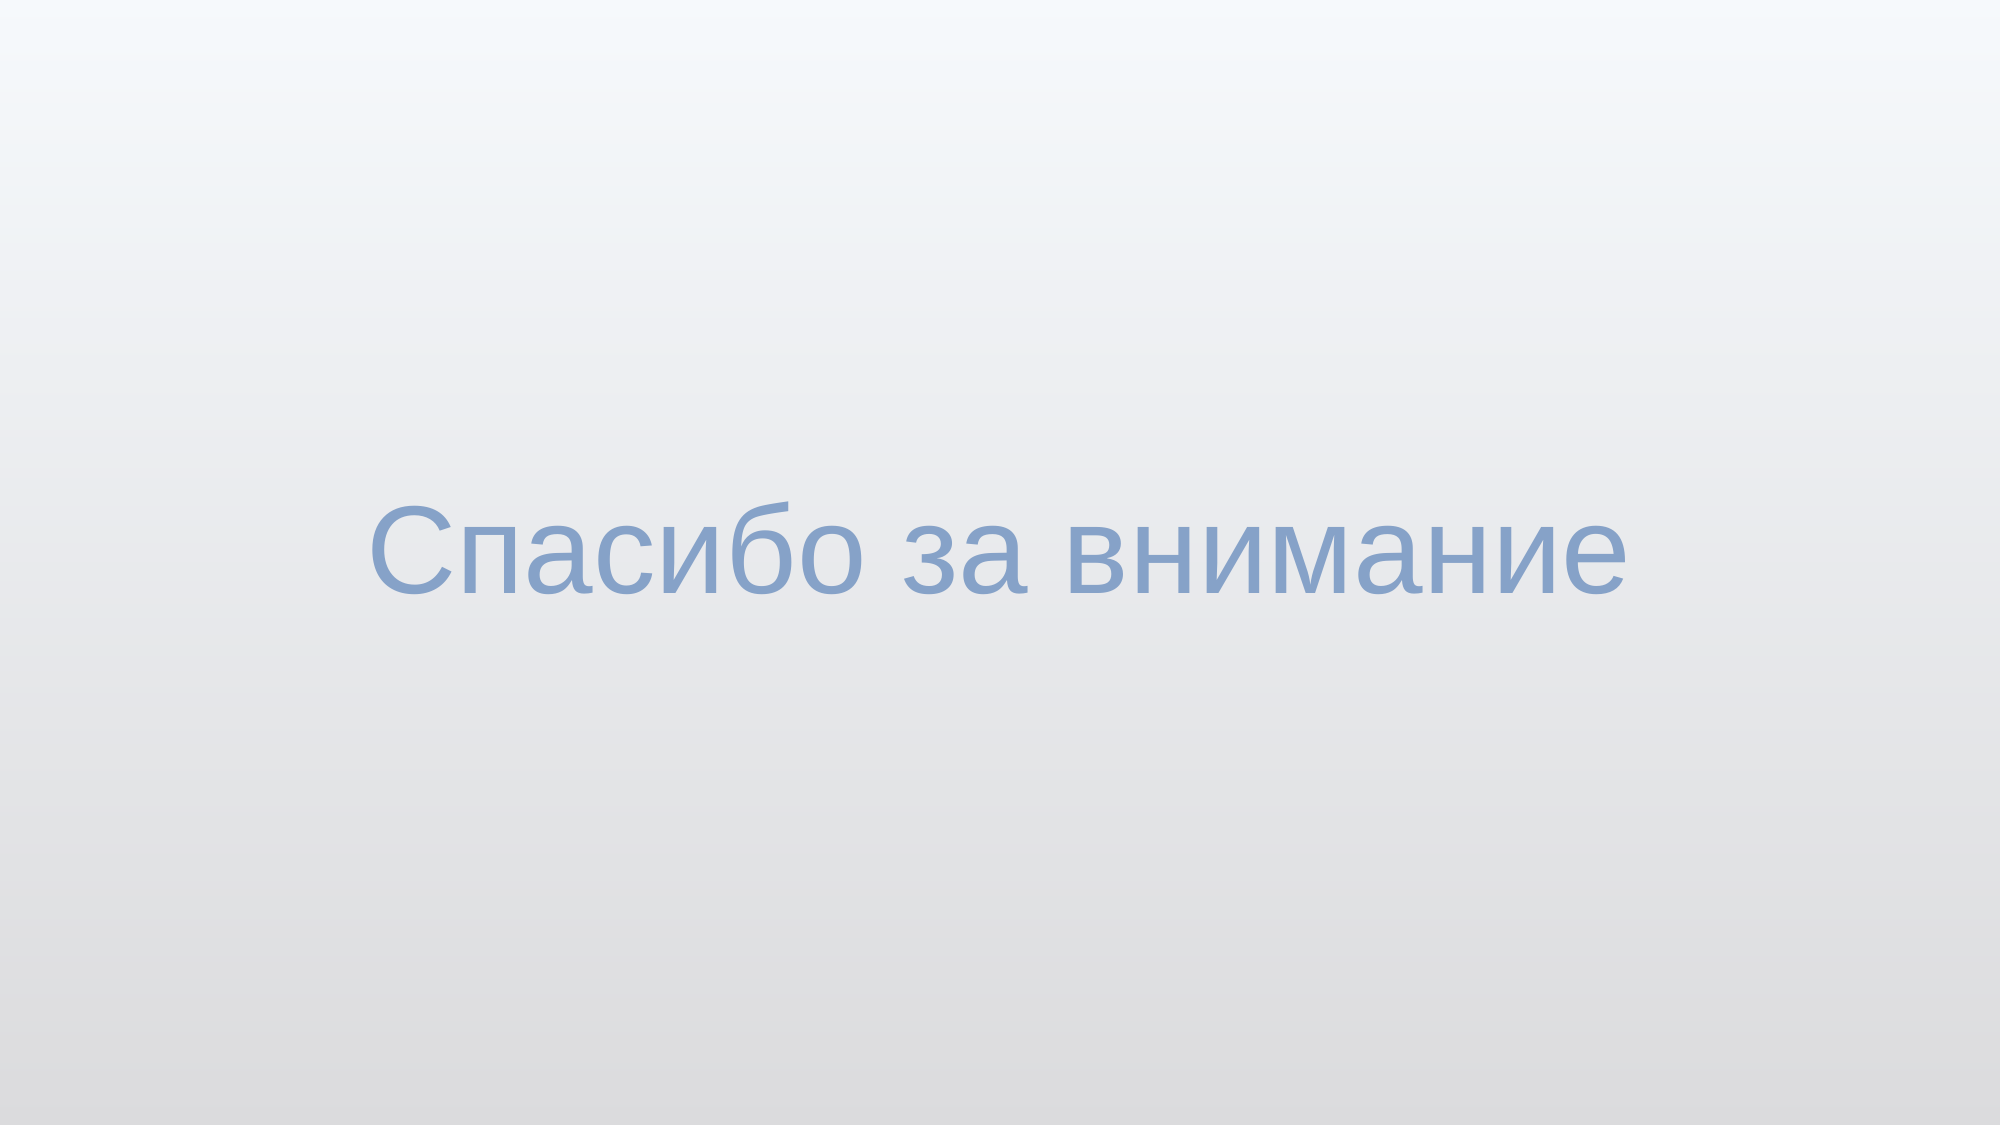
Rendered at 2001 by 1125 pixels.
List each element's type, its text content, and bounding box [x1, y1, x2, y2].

title Спасибо за внимание [136, 470, 1862, 629]
